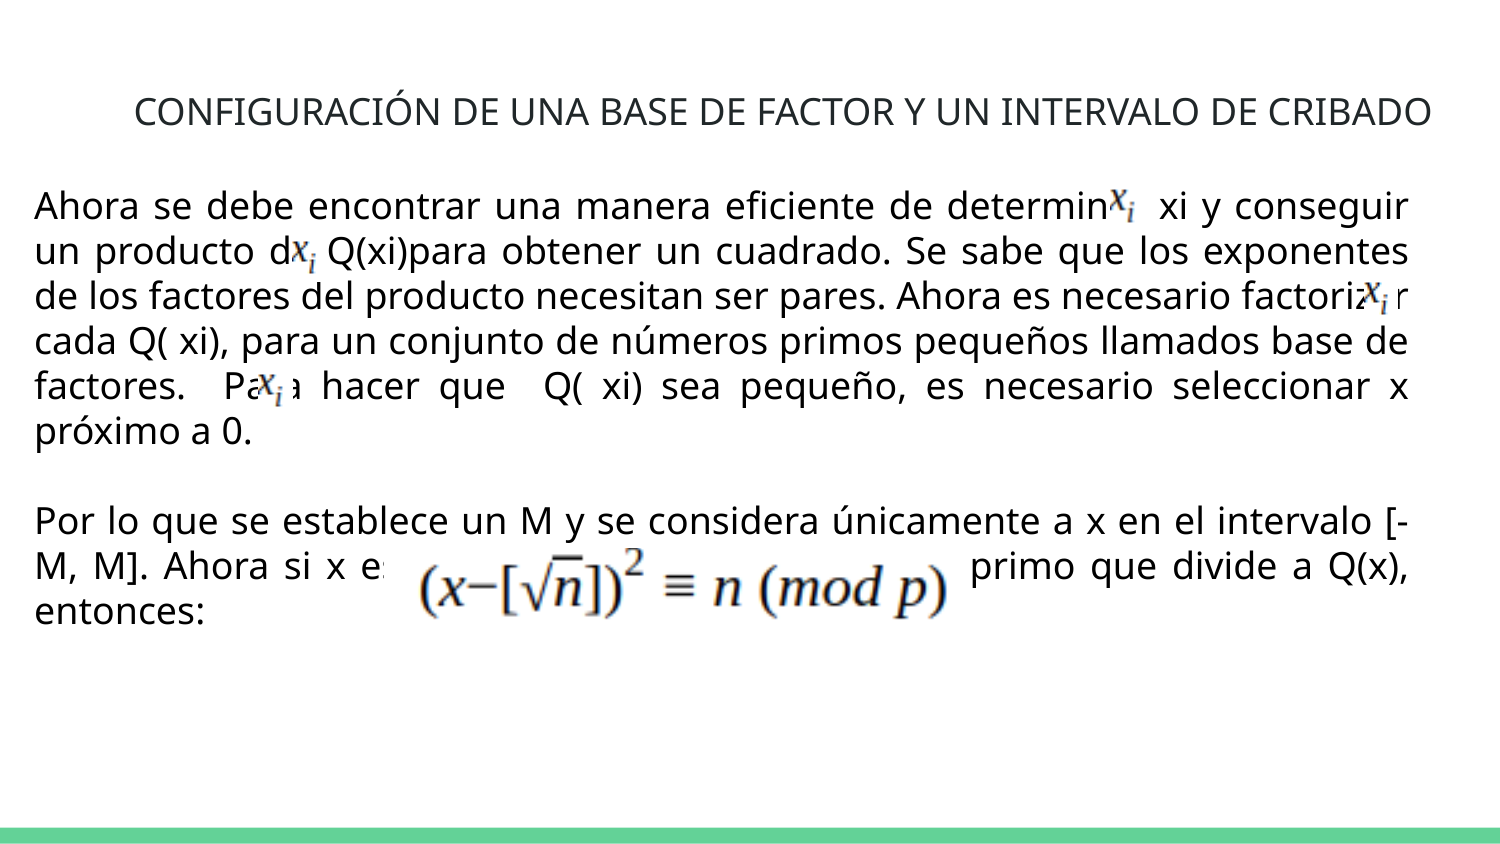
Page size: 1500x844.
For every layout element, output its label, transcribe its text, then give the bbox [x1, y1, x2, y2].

title CONFIGURACIÓN DE UNA BASE DE FACTOR Y UN INTERVALO DE CRIBADO [51, 72, 1449, 167]
picture [1363, 270, 1398, 323]
picture [291, 229, 327, 282]
text_box Ahora se debe encontrar una manera eficiente de determinar xi y conseguir un producto de Q(xi)para obtener un cuadrado. Se sabe que los exponentes de los factores del producto necesitan ser pares. Ahora es necesario factorizar cada Q( xi), para un conjunto de números primos pequeños llamados base de factores. Para hacer que Q( xi) sea pequeño, es necesario seleccionar x próximo a 0. Por lo que se establece un M y se considera únicamente a x en el intervalo [-M, M]. Ahora si x está en ese intervalo, y alguna p primo que divide a Q(x), entonces: [19, 166, 1426, 811]
picture [1110, 178, 1145, 231]
picture [258, 362, 293, 415]
picture [384, 548, 972, 627]
